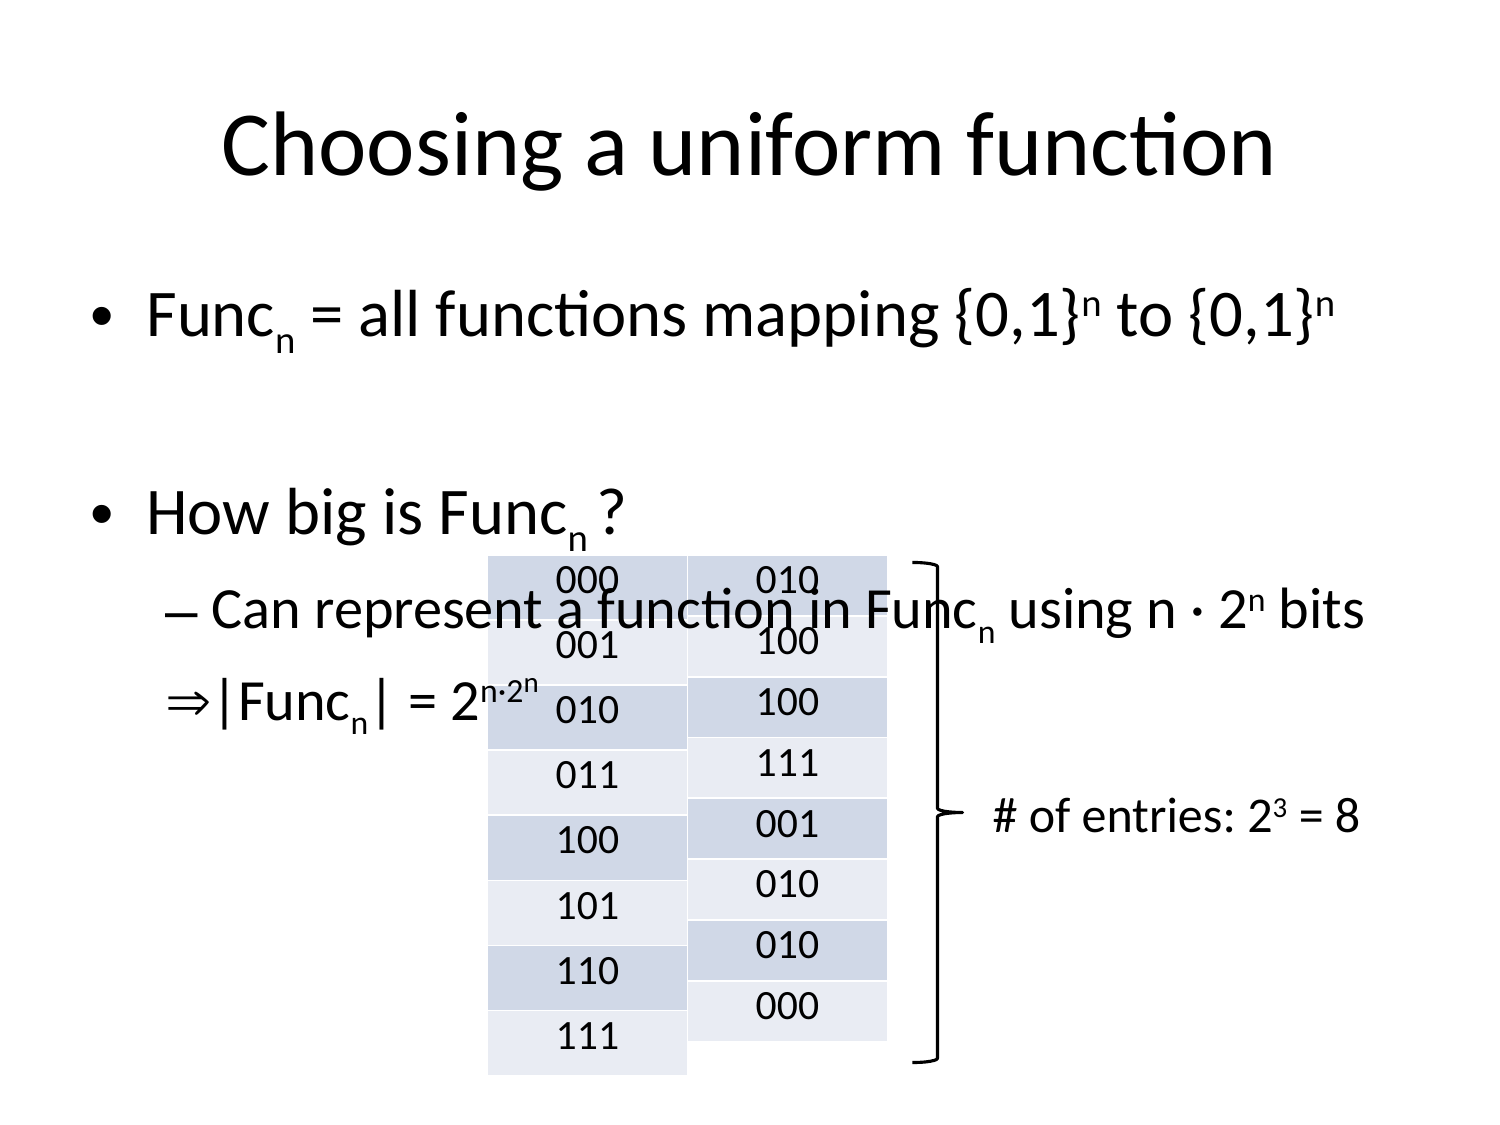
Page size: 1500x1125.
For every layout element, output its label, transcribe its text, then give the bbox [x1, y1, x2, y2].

table_cell 000 [688, 1005, 887, 1041]
list Funcn = all functions mapping {0,1}n to {0,1}n How big is Funcn ? Can represent a function in Funcn using n · 2n bits |Funcn| = 2n·2n [75, 262, 1425, 1005]
table_cell 110 [488, 1005, 687, 1010]
title Choosing a uniform function [75, 45, 1425, 233]
table_cell 111 [488, 1011, 687, 1075]
text_box [912, 1005, 939, 1064]
